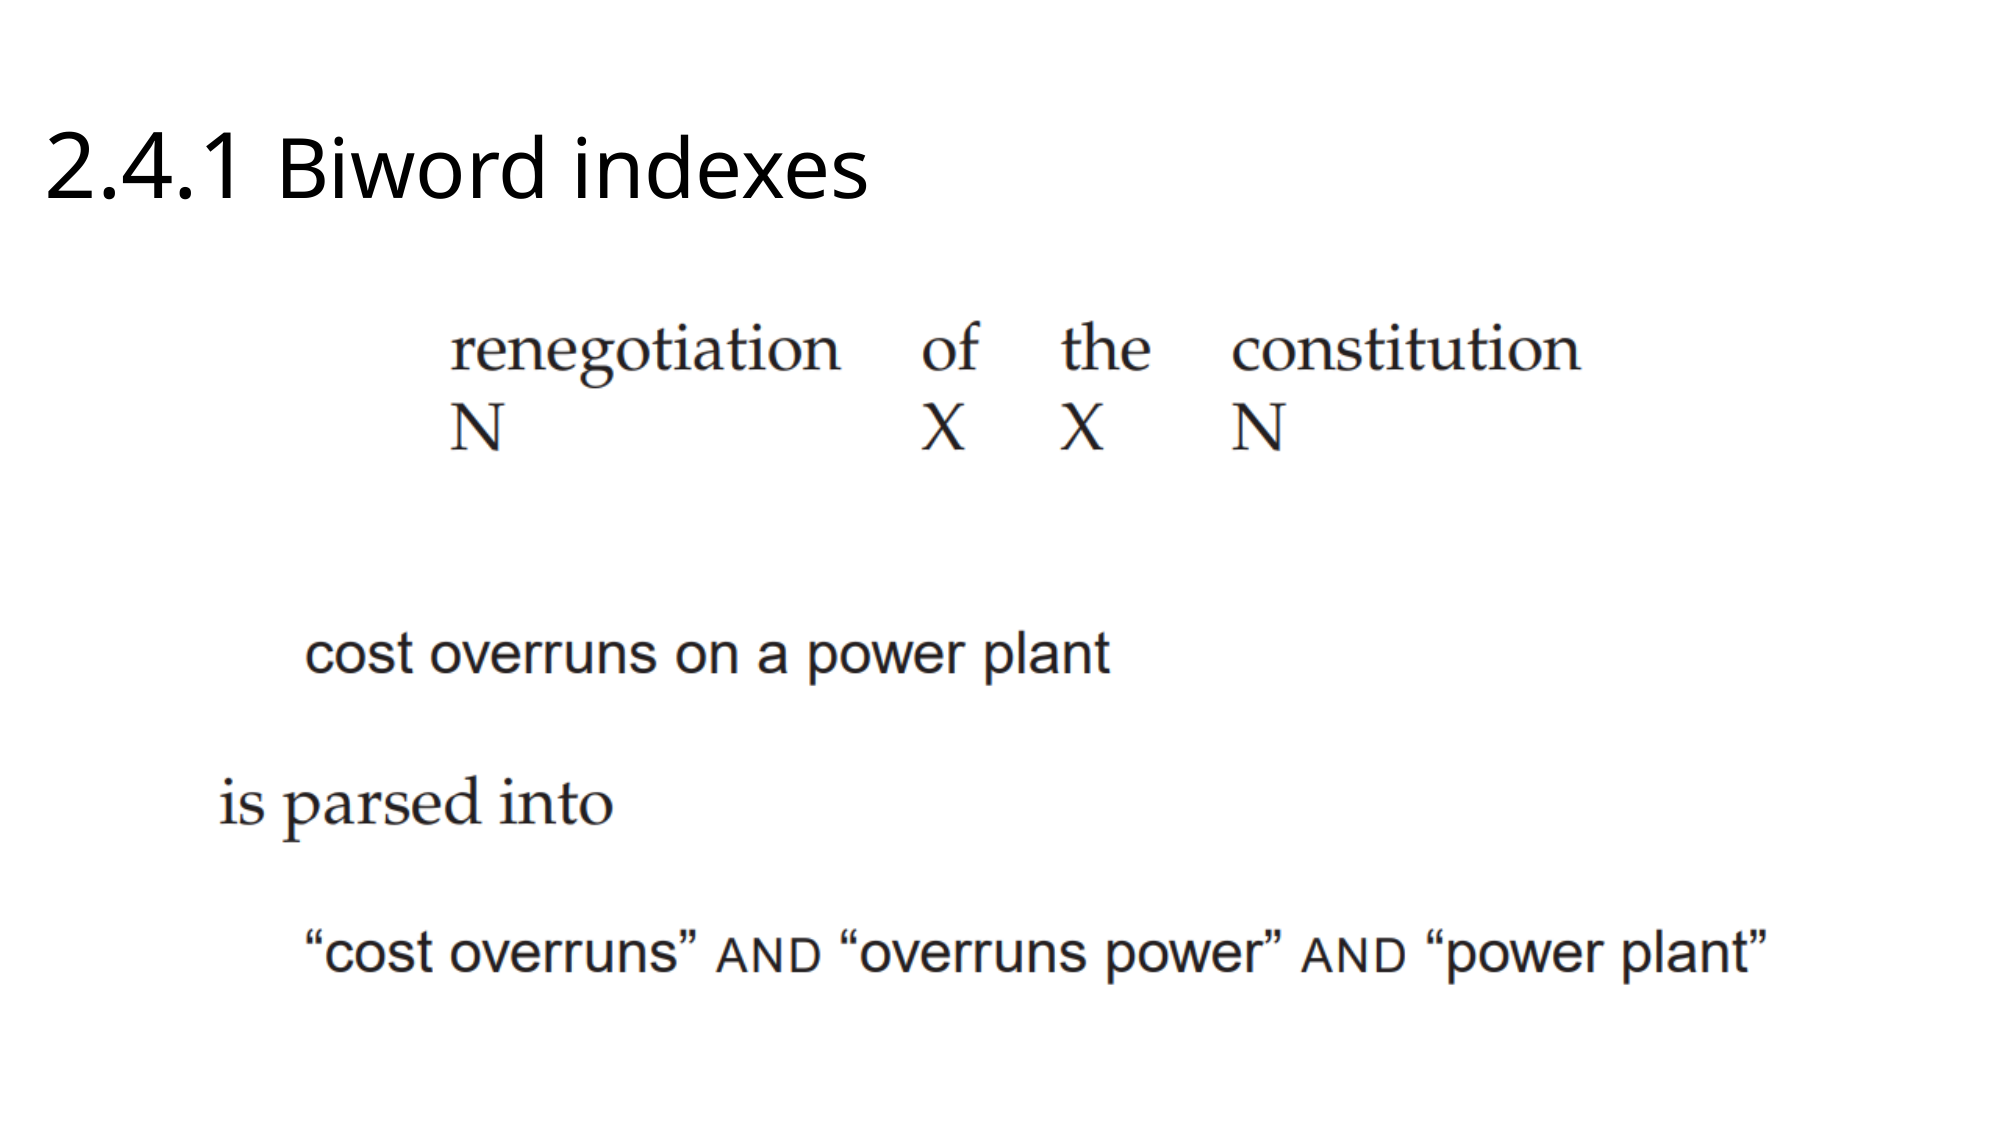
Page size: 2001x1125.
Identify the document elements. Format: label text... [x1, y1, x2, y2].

title 2.4.1 Biword indexes [29, 59, 1970, 278]
picture [390, 277, 1609, 511]
picture [175, 589, 1824, 1035]
